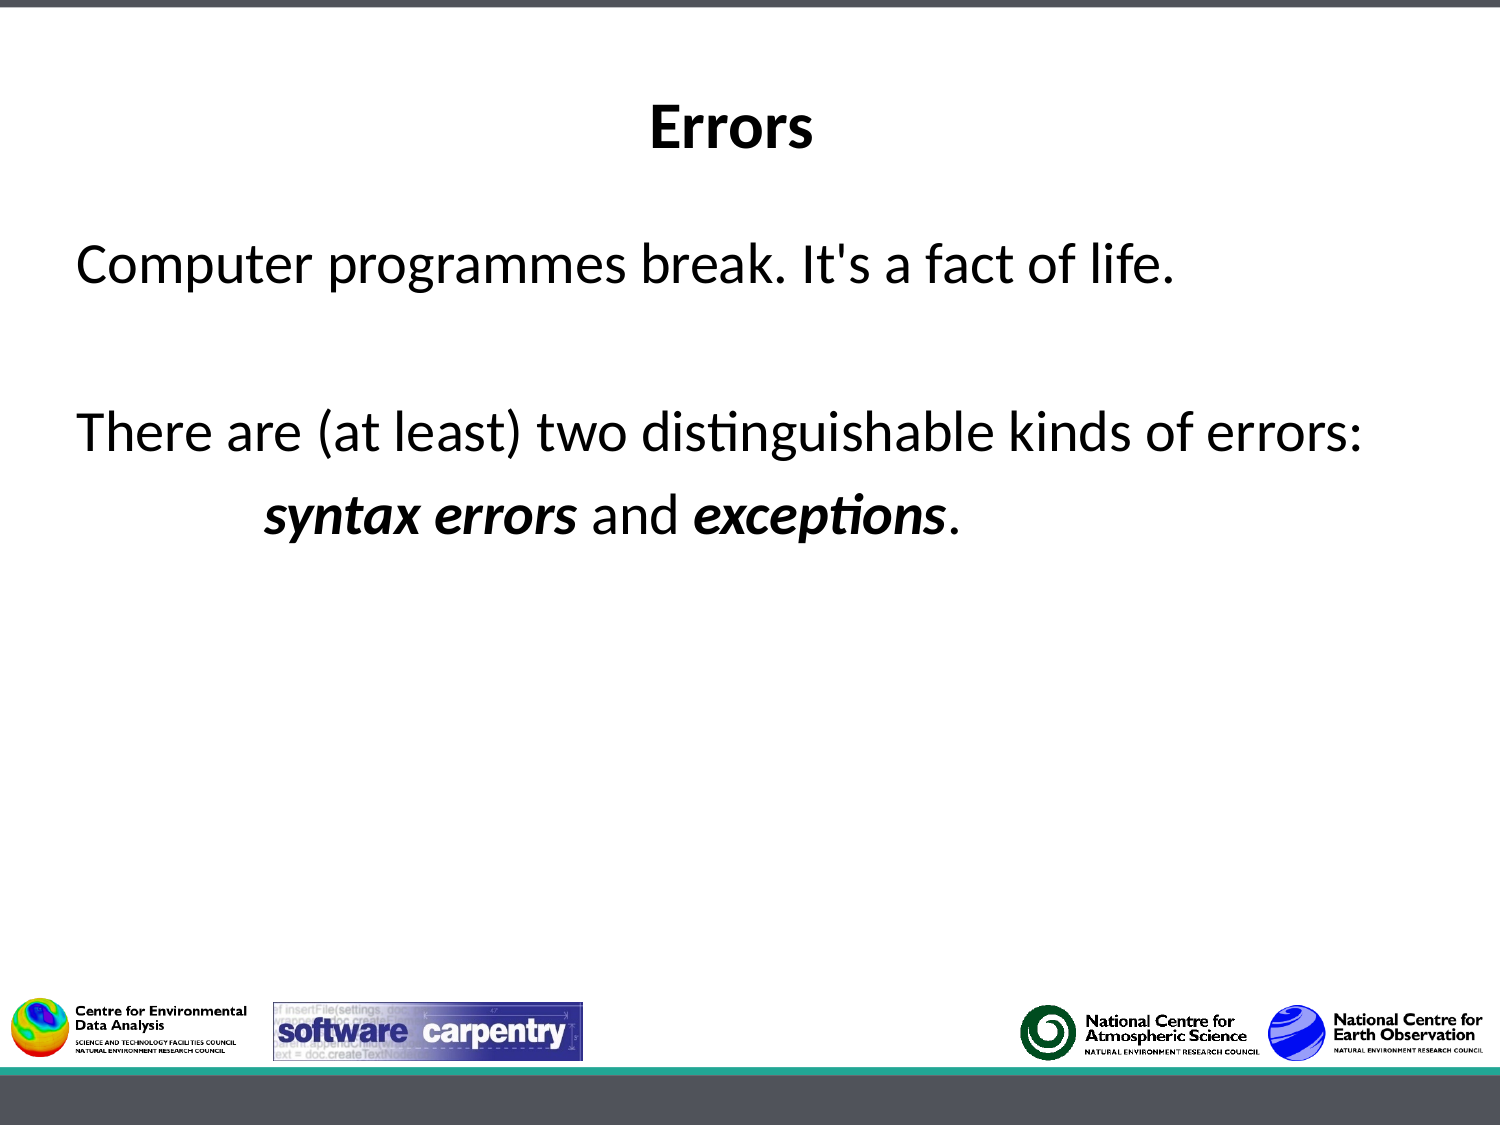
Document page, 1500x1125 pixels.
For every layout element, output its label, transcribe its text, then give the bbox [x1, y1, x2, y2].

title Errors [41, 54, 1423, 199]
list Computer programmes break. It's a fact of life. There are (at least) two distinguishable kinds of errors: syntax errors and exceptions. [61, 225, 1443, 940]
picture [0, 0, 1500, 1125]
